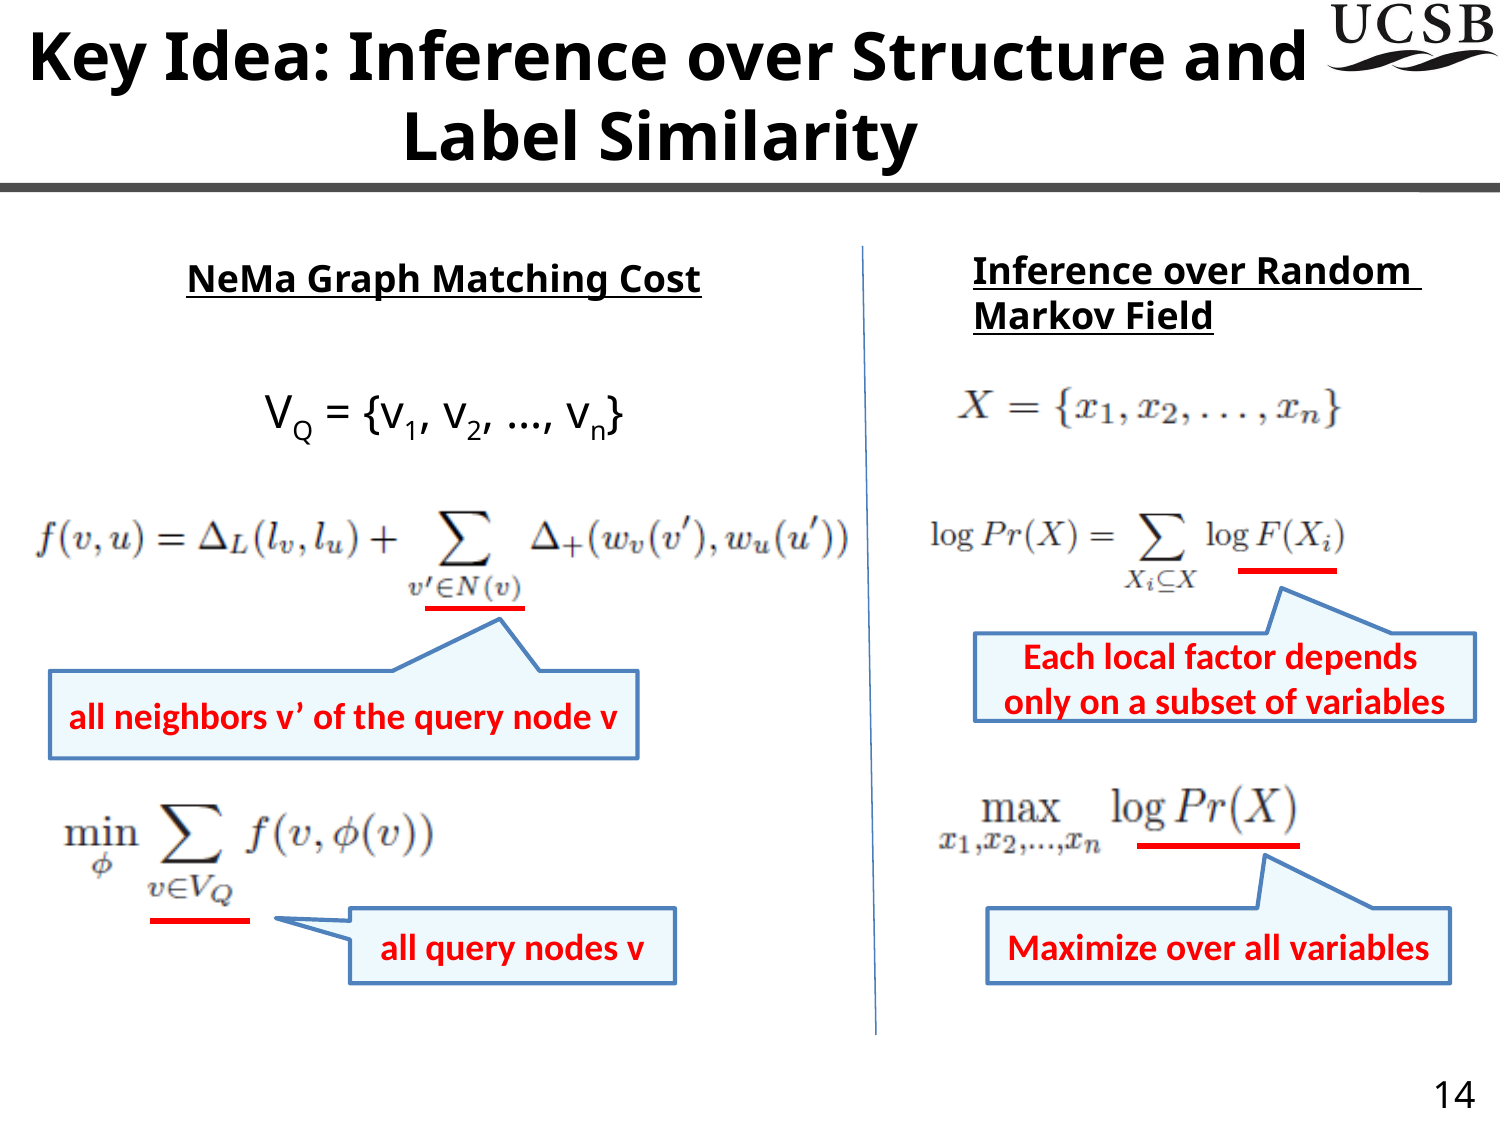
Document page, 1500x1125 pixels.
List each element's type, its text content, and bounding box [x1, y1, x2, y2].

text_box all query nodes v [350, 908, 676, 984]
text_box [862, 245, 877, 1036]
title Key Idea: Inference over Structure and Label Similarity [0, 5, 1338, 182]
text_box NeMa Graph Matching Cost [171, 247, 717, 308]
picture [899, 379, 1388, 625]
text_box VQ = {v1, v2, …, vn} [249, 375, 725, 453]
picture [899, 758, 1341, 897]
picture [24, 758, 476, 934]
picture [1324, 0, 1500, 76]
text_box Maximize over all variables [987, 894, 1450, 984]
text_box all neighbors v’ of the query node v [49, 630, 638, 759]
picture [12, 495, 851, 622]
text_box Inference over Random Markov Field [958, 239, 1437, 345]
text_box 14 [1417, 1063, 1500, 1124]
text_box Each local factor depends only on a subset of variables [975, 631, 1476, 721]
